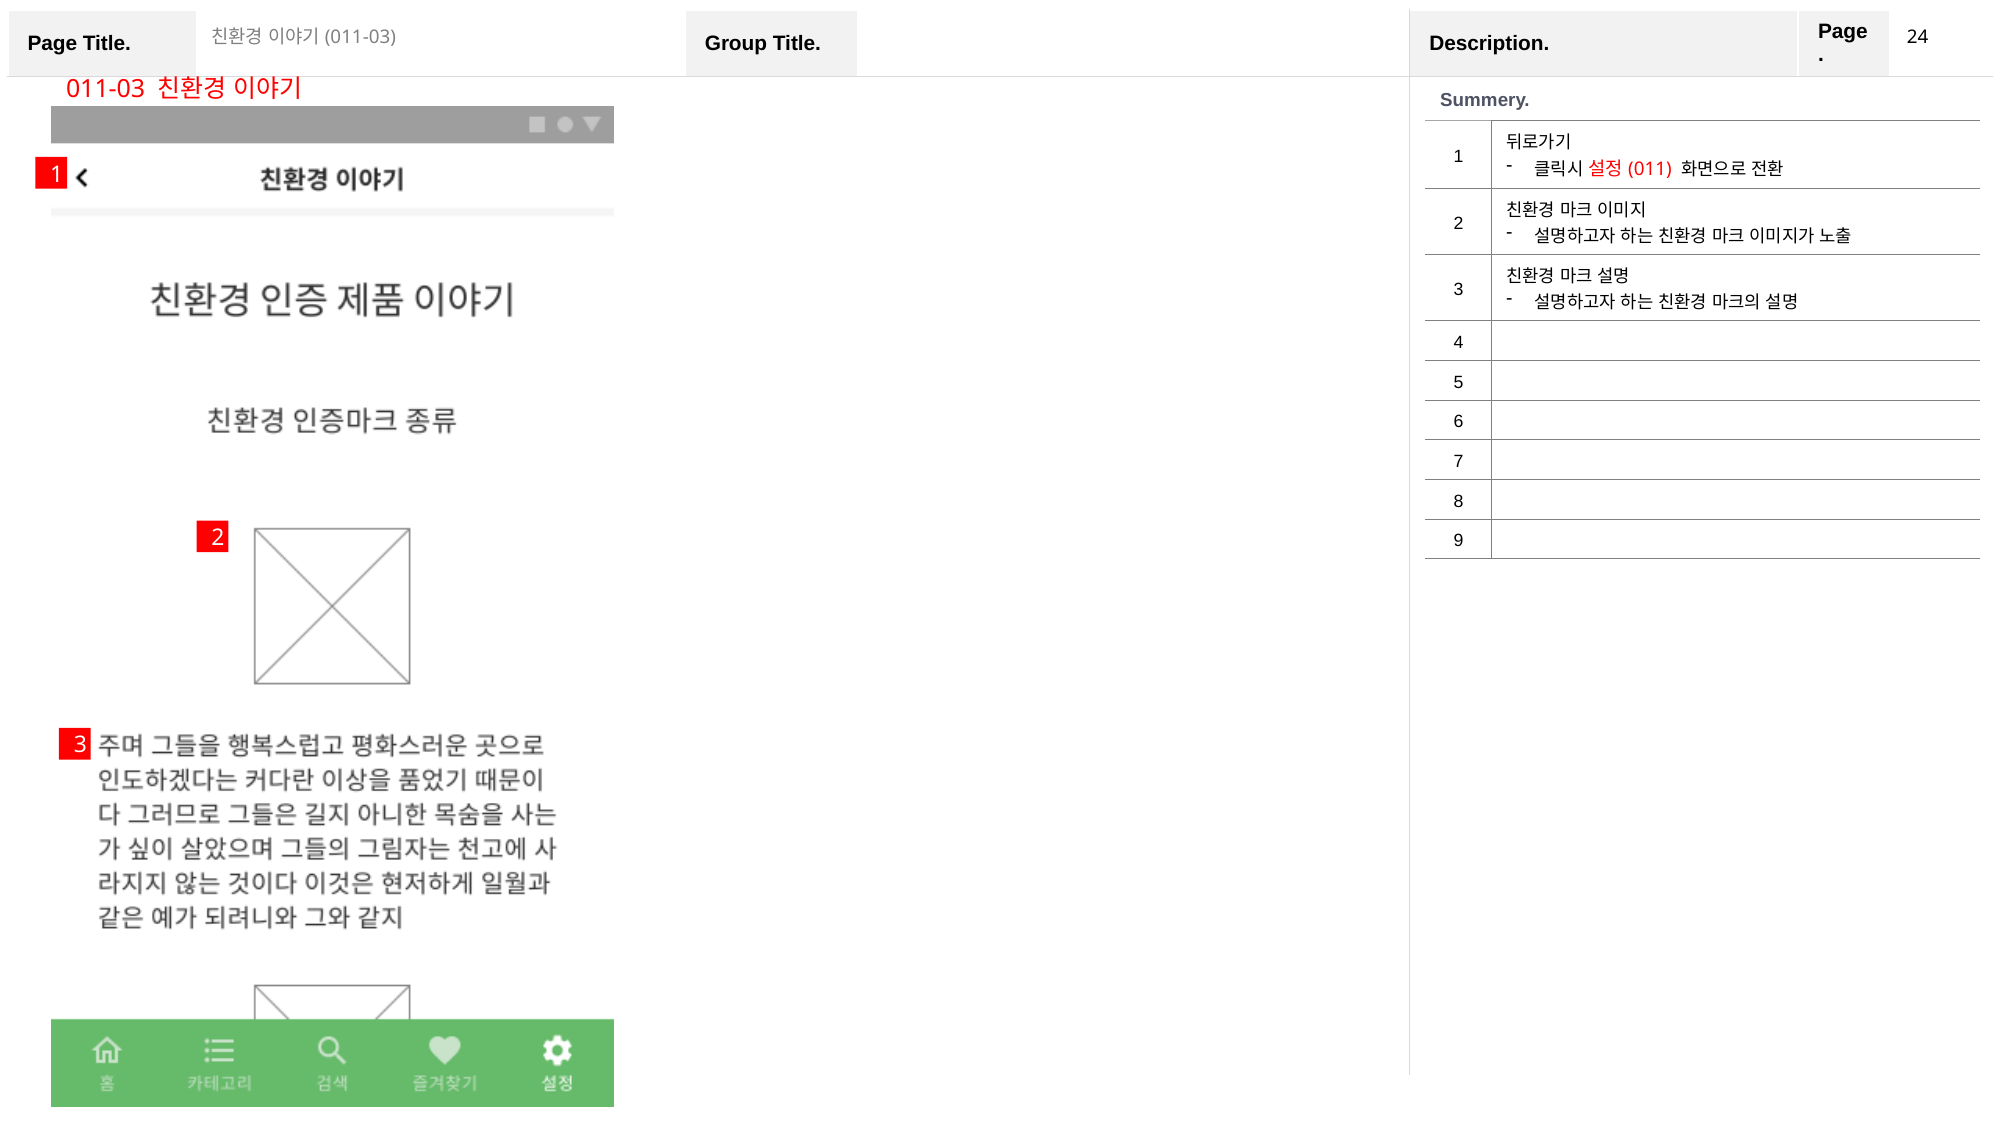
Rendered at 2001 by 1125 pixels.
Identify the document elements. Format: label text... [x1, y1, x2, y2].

table_cell 2 [1425, 189, 1491, 254]
list 친환경 이야기(011-03) [196, 18, 684, 55]
table_cell 3 [1425, 255, 1491, 320]
table_cell [1492, 401, 1980, 439]
table_cell 뒤로가기 클릭시 설정(011) 화면으로 전환 [1492, 121, 1980, 188]
table_cell [1492, 361, 1980, 400]
table_cell [1492, 480, 1980, 519]
text_box 24 [1892, 17, 2000, 58]
table_cell 7 [1425, 440, 1491, 479]
table_cell 8 [1425, 480, 1491, 519]
text_box 1 [33, 155, 45, 191]
table_header Summery. [1425, 78, 1980, 120]
table_cell [1492, 321, 1980, 360]
table_cell [1492, 520, 1980, 558]
table_cell [1492, 440, 1980, 479]
table_cell 친환경 마크 이미지 설명하고자 하는 친환경 마크 이미지가 노출 [1492, 189, 1980, 254]
picture [51, 106, 615, 1107]
table_cell 5 [1425, 361, 1491, 400]
table_cell 1 [1425, 121, 1491, 188]
table_cell 9 [1425, 520, 1491, 558]
text_box 011-03 친환경 이야기 [51, 65, 406, 104]
table_cell 4 [1425, 321, 1491, 360]
table_cell 친환경 마크 설명 설명하고자 하는 친환경 마크의 설명 [1492, 255, 1980, 320]
table_cell 6 [1425, 401, 1491, 439]
